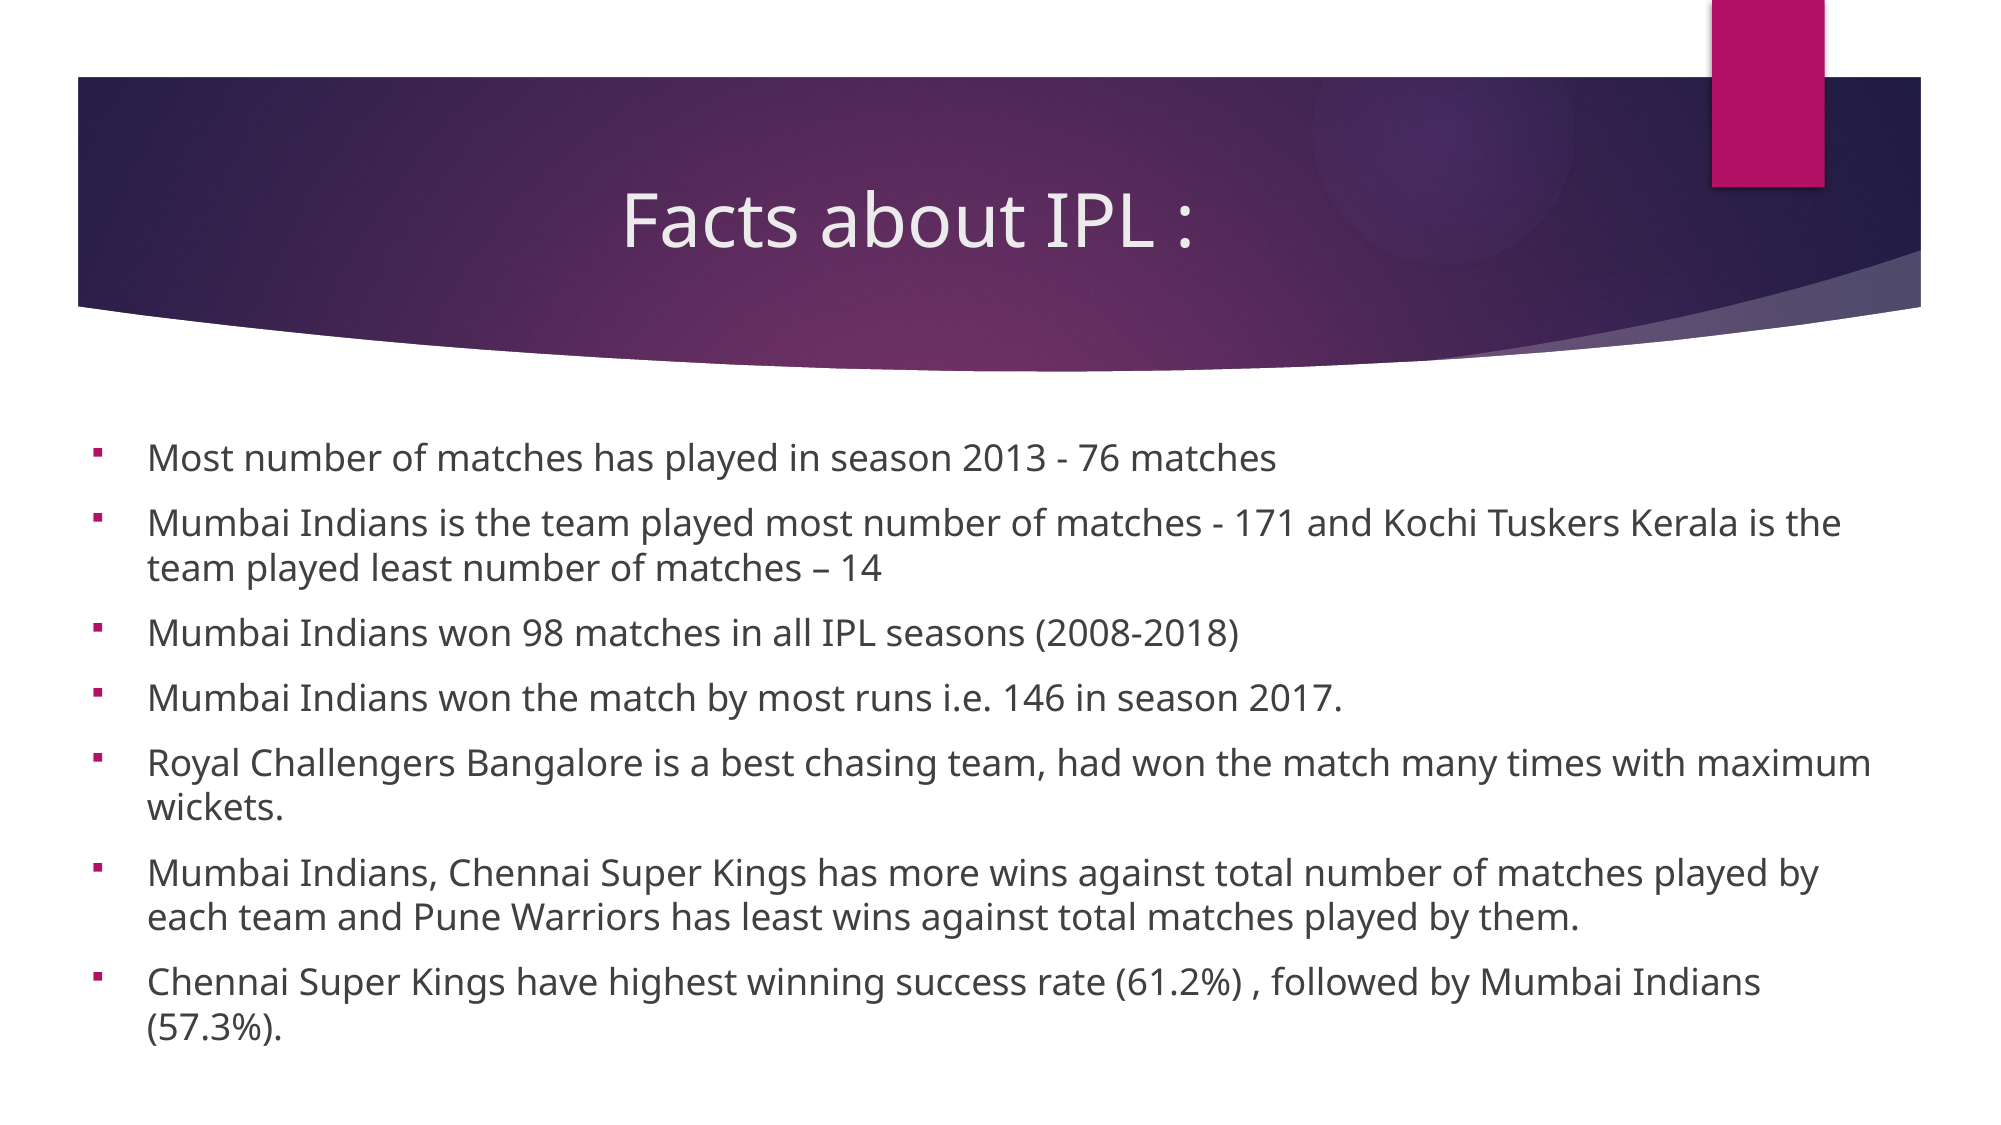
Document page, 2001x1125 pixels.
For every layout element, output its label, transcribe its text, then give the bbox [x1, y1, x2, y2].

title Facts about IPL : [189, 159, 1627, 276]
list Most number of matches has played in season 2013 - 76 matches Mumbai Indians is the team played most number of matches - 171 and Kochi Tuskers Kerala is the team played least number of matches – 14 Mumbai Indians won 98 matches in all IPL seasons (2008-2018) Mumbai Indians won the match by most runs i.e. 146 in season 2017. Royal Challengers Bangalore is a best chasing team, had won the match many times with maximum wickets. Mumbai Indians, Chennai Super Kings has more wins against total number of matches played by each team and Pune Warriors has least wins against total matches played by them. Chennai Super Kings have highest winning success rate (61.2%) , followed by Mumbai Indians (57.3%). [76, 427, 1911, 1057]
